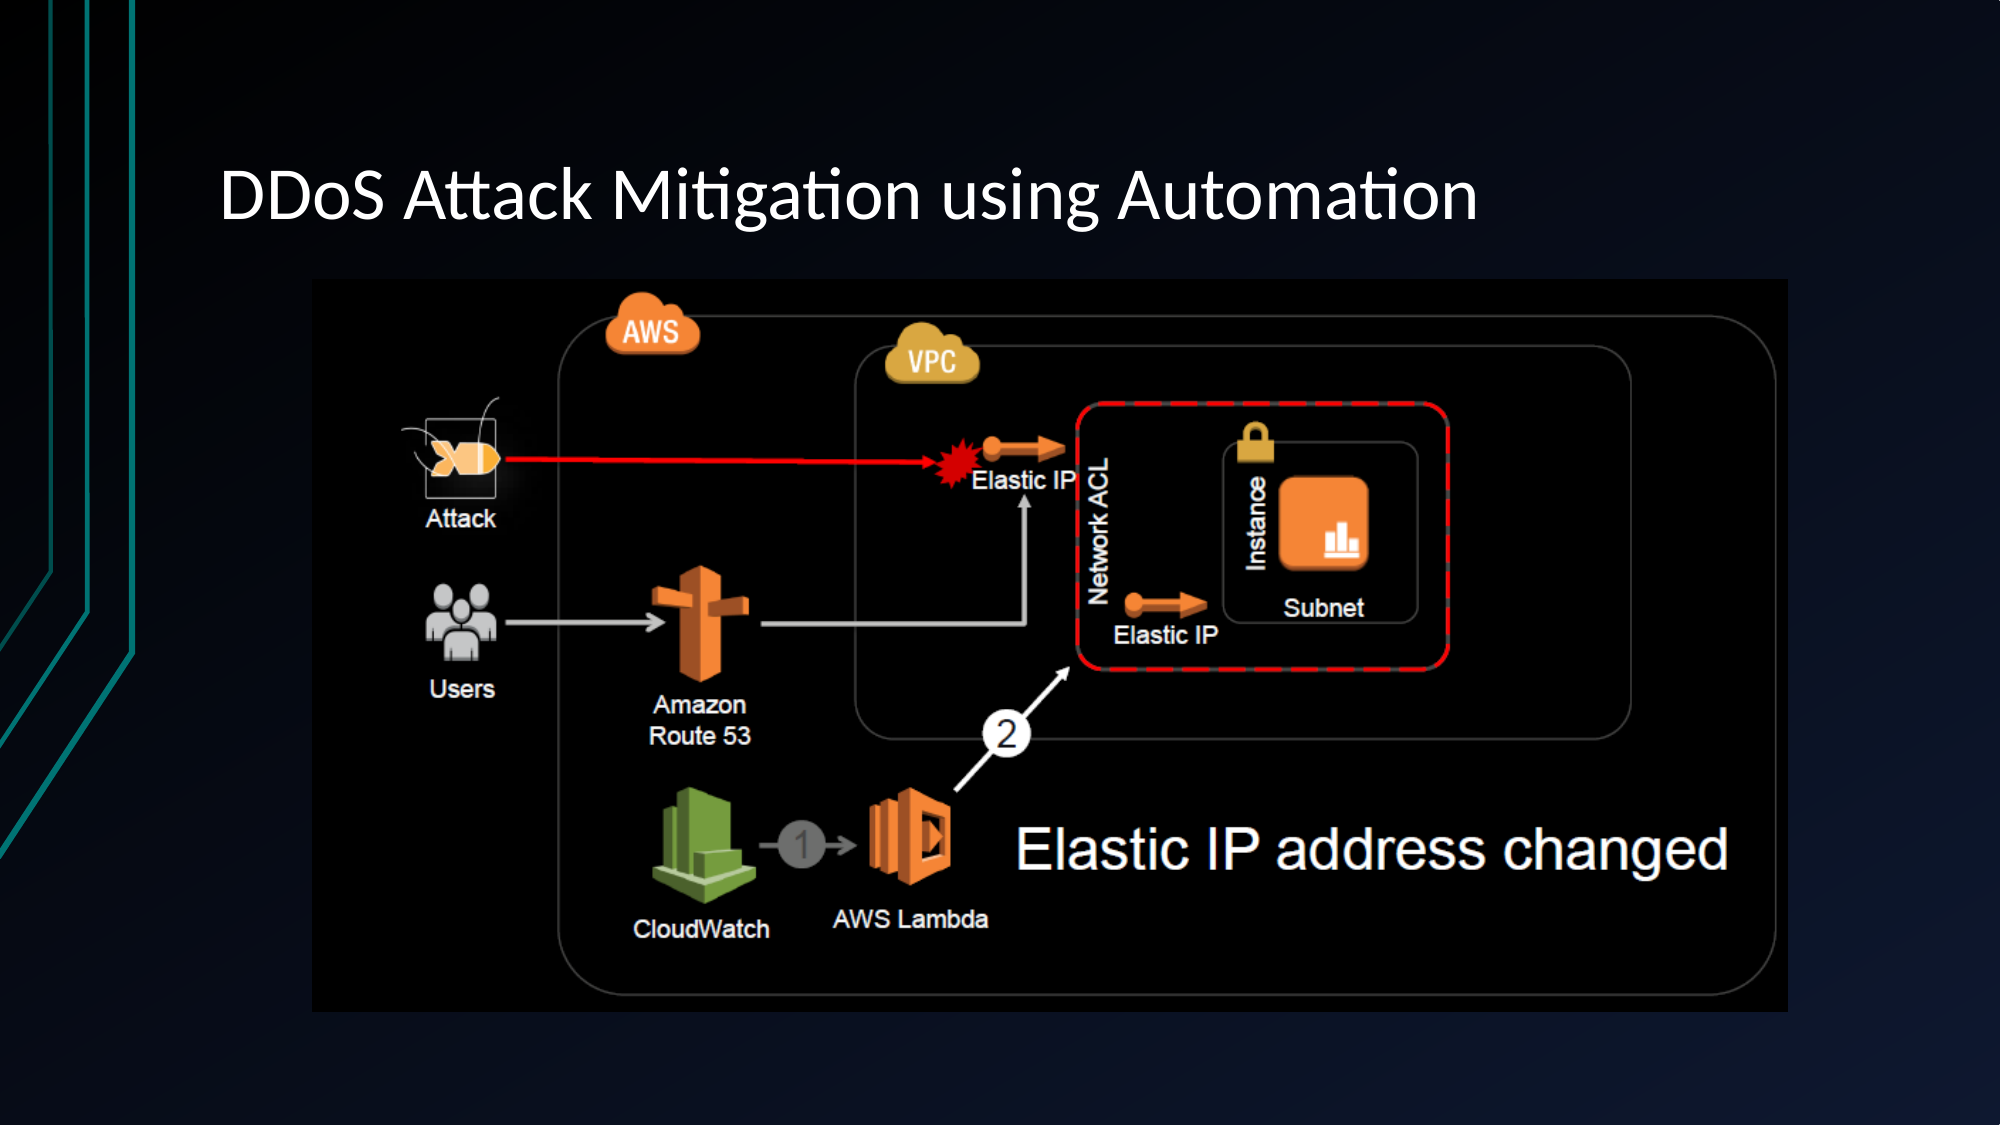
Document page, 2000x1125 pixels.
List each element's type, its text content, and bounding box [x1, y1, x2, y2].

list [311, 278, 1788, 1012]
title DDoS Attack Mitigation using Automation [199, 45, 1900, 246]
